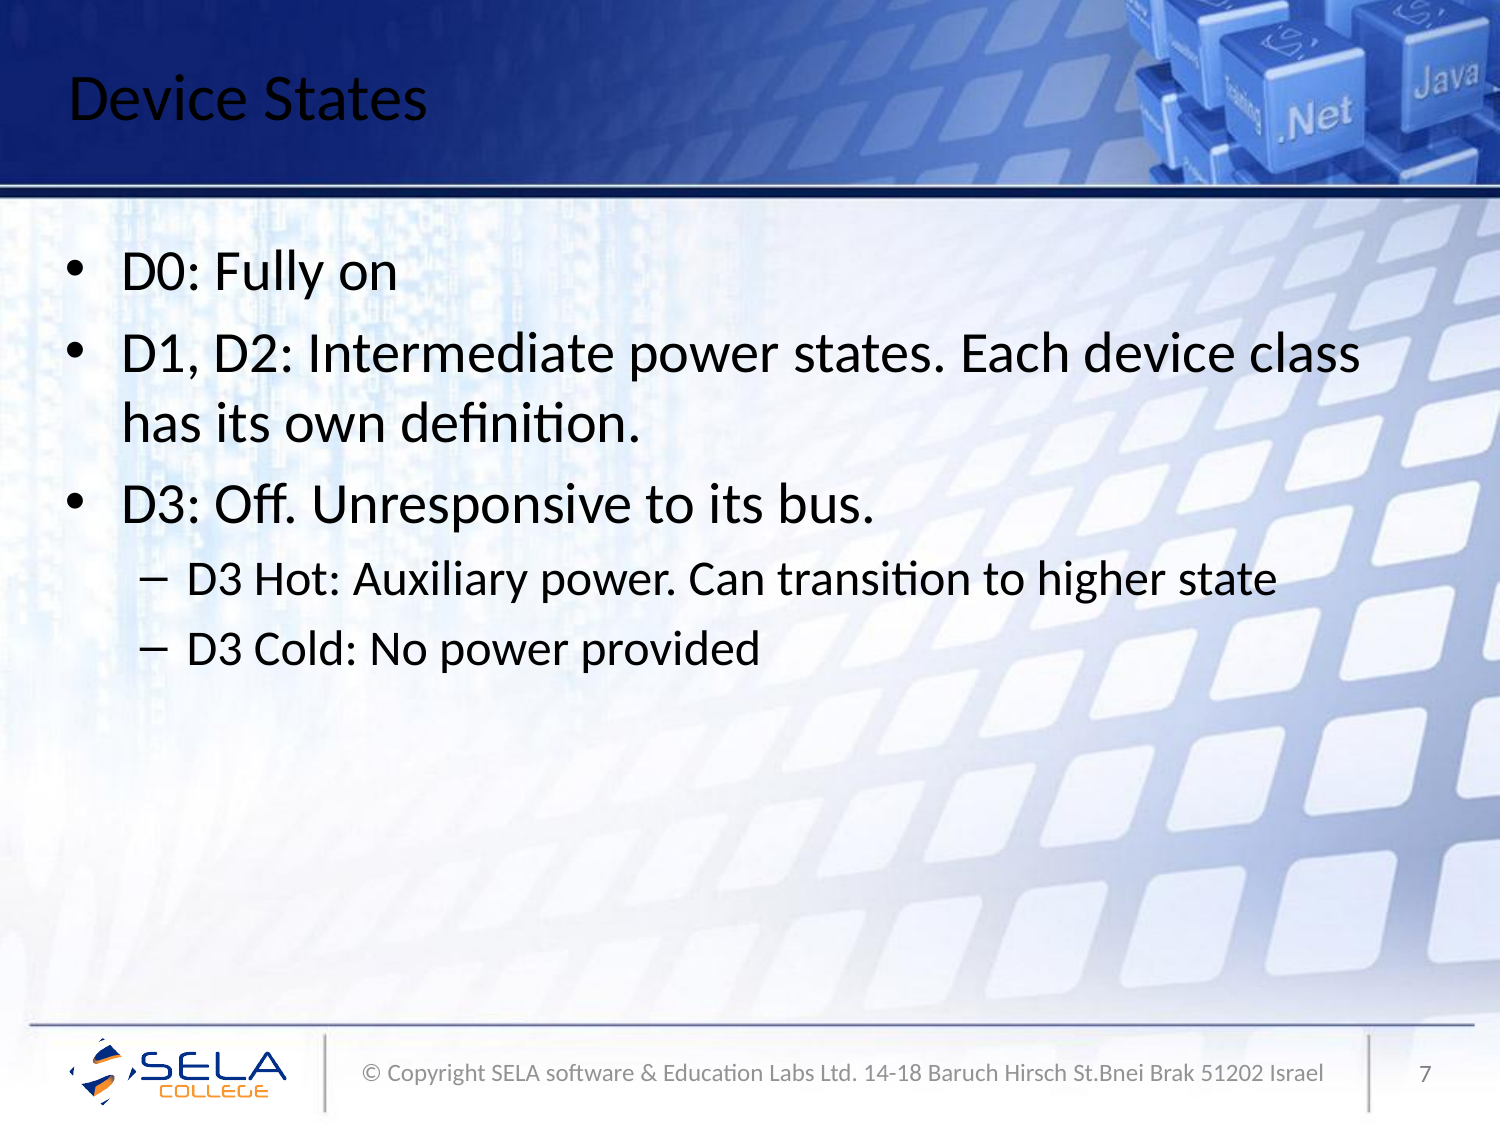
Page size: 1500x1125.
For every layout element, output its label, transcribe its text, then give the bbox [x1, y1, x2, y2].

slide_number 7 [1386, 1042, 1465, 1103]
list D0: Fully on D1, D2: Intermediate power states. Each device class has its own definition. D3: Off. Unresponsive to its bus. D3 Hot: Auxiliary power. Can transition to higher state D3 Cold: No power provided [50, 224, 1450, 988]
footer © Copyright SELA software & Education Labs Ltd. 14-18 Baruch Hirsch St.Bnei Brak 51202 Israel [337, 1048, 1350, 1103]
title Device States [53, 0, 1138, 188]
picture [0, 0, 1500, 1125]
